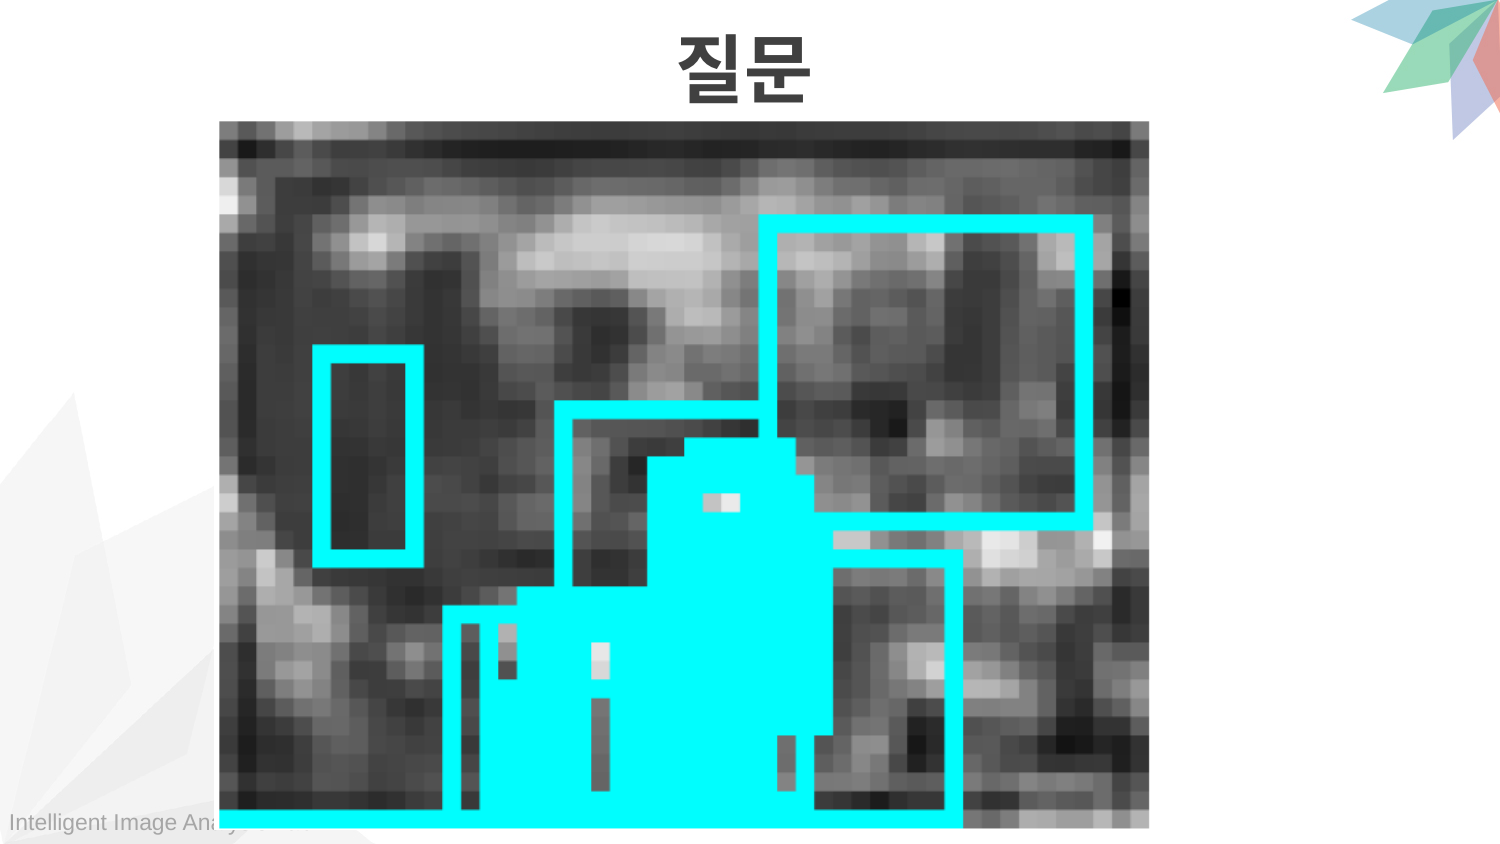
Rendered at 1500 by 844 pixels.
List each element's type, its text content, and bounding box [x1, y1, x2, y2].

list 질문 [0, 20, 1495, 115]
picture [0, 0, 1500, 844]
